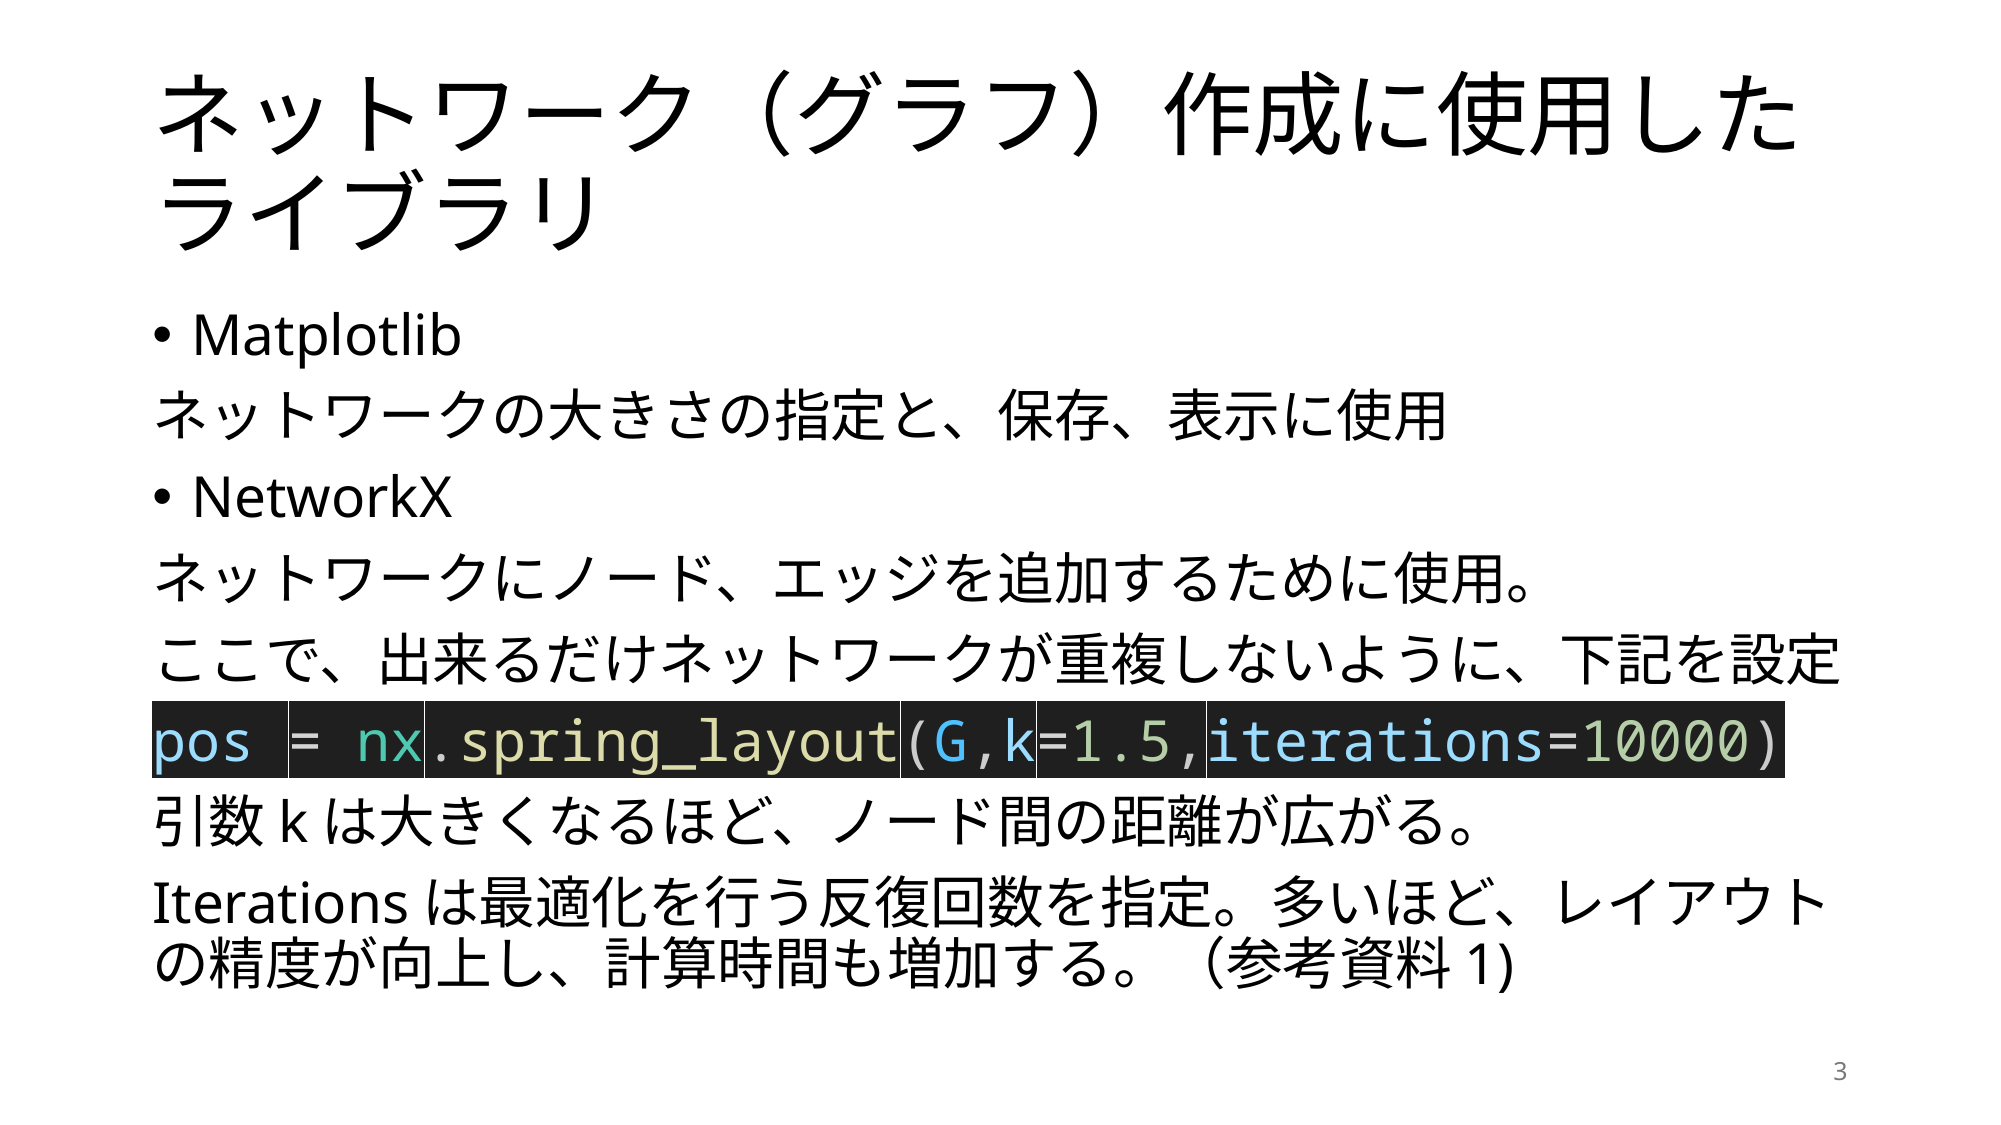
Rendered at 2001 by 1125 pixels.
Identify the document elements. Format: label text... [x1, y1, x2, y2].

list Matplotlib ネットワークの大きさの指定と、保存、表示に使用 NetworkX ネットワークにノード、エッジを追加するために使用。 ここで、出来るだけネットワークが重複しないように、下記を設定 pos = nx.spring_layout(G,k=1.5,iterations=10000) 引数kは大きくなるほど、ノード間の距離が広がる。 Iterationsは最適化を行う反復回数を指定。多いほど、レイアウトの精度が向上し、計算時間も増加する。（参考資料1) [137, 299, 1863, 1014]
slide_number 3 [1412, 1042, 1863, 1103]
title ネットワーク（グラフ）作成に使用したライブラリ [137, 59, 1863, 278]
